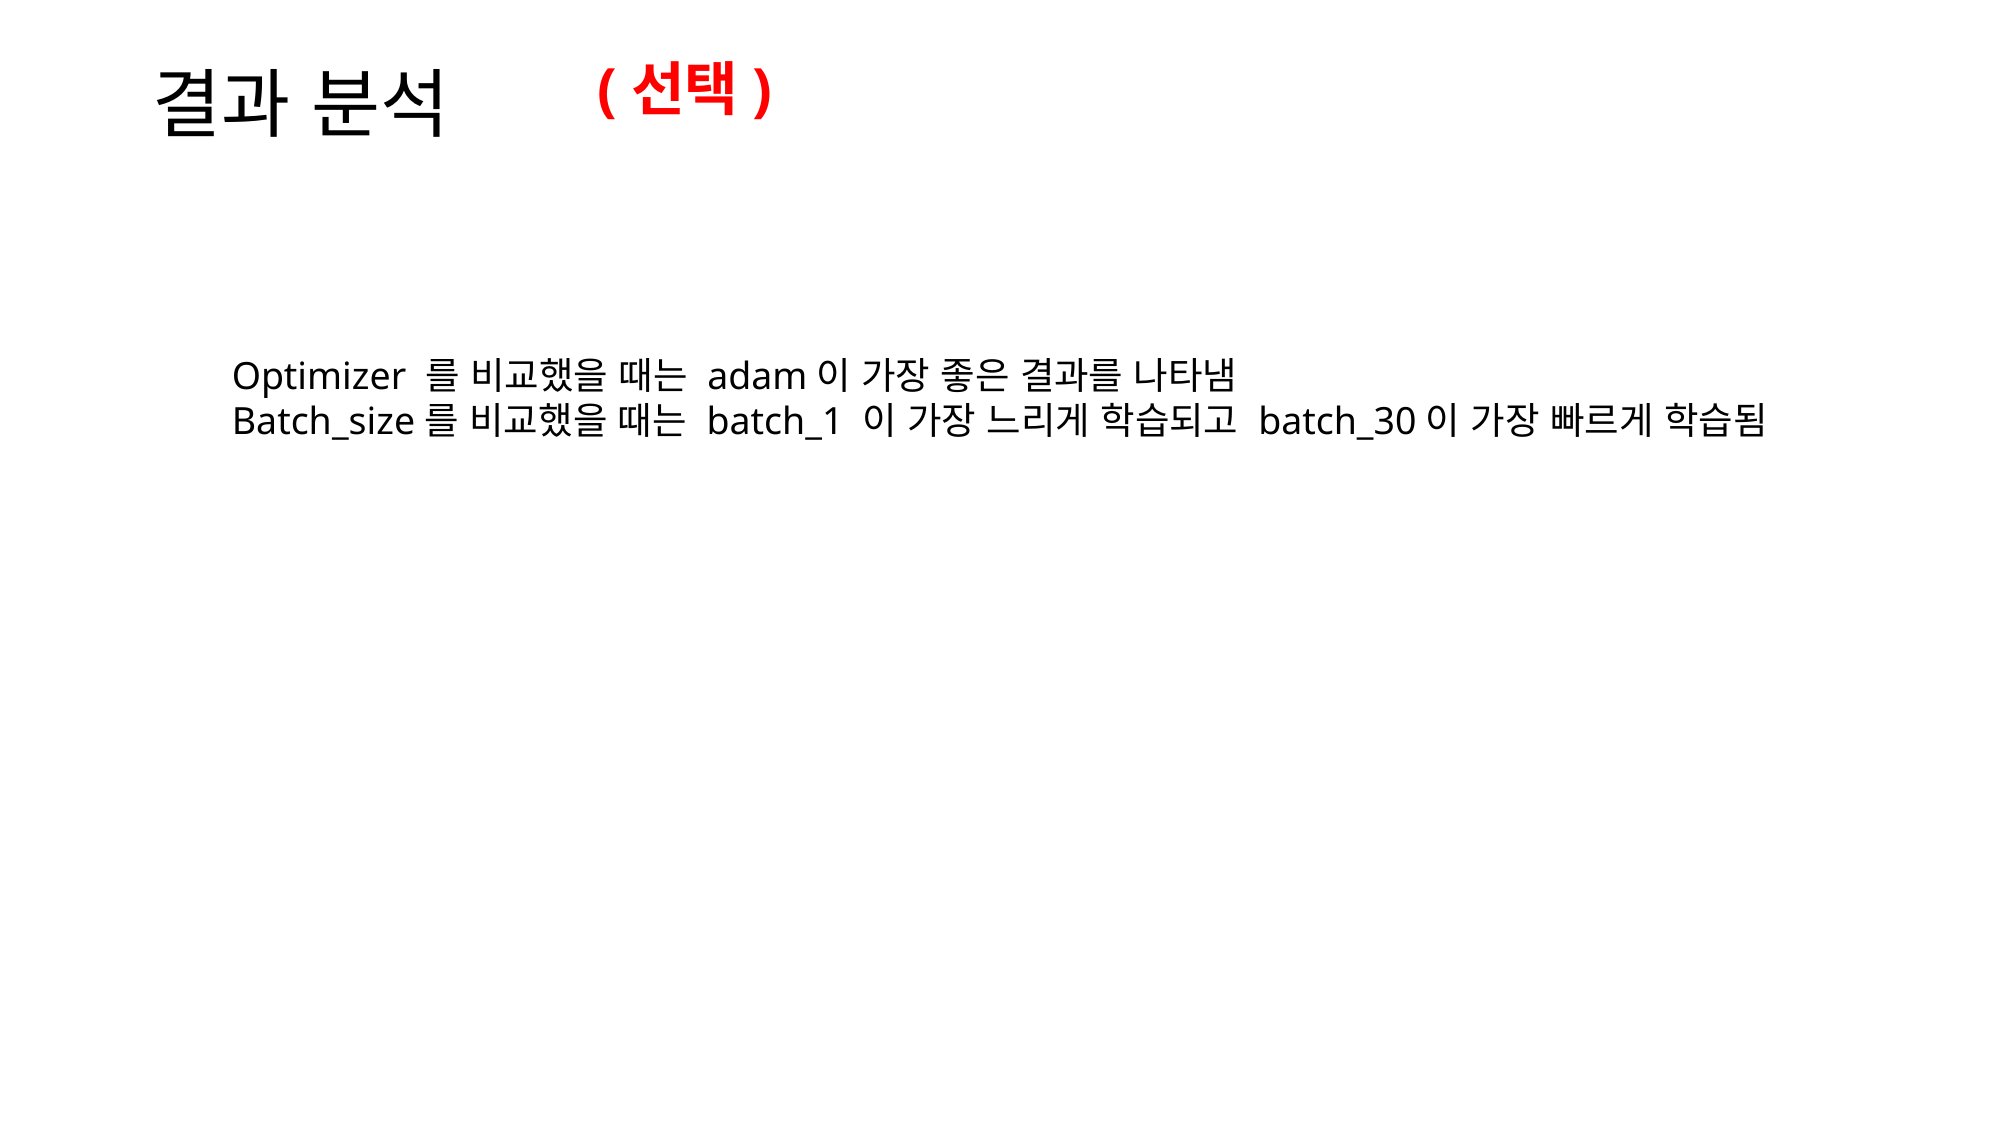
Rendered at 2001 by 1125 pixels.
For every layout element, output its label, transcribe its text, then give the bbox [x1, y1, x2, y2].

title 결과 분석 [137, 44, 1863, 170]
text_box Optimizer 를 비교했을 때는 adam이 가장 좋은 결과를 나타냄 Batch_size를 비교했을 때는 batch_1 이 가장 느리게 학습되고 batch_30이 가장 빠르게 학습됨 [217, 344, 1783, 450]
text_box (선택) [582, 44, 787, 130]
